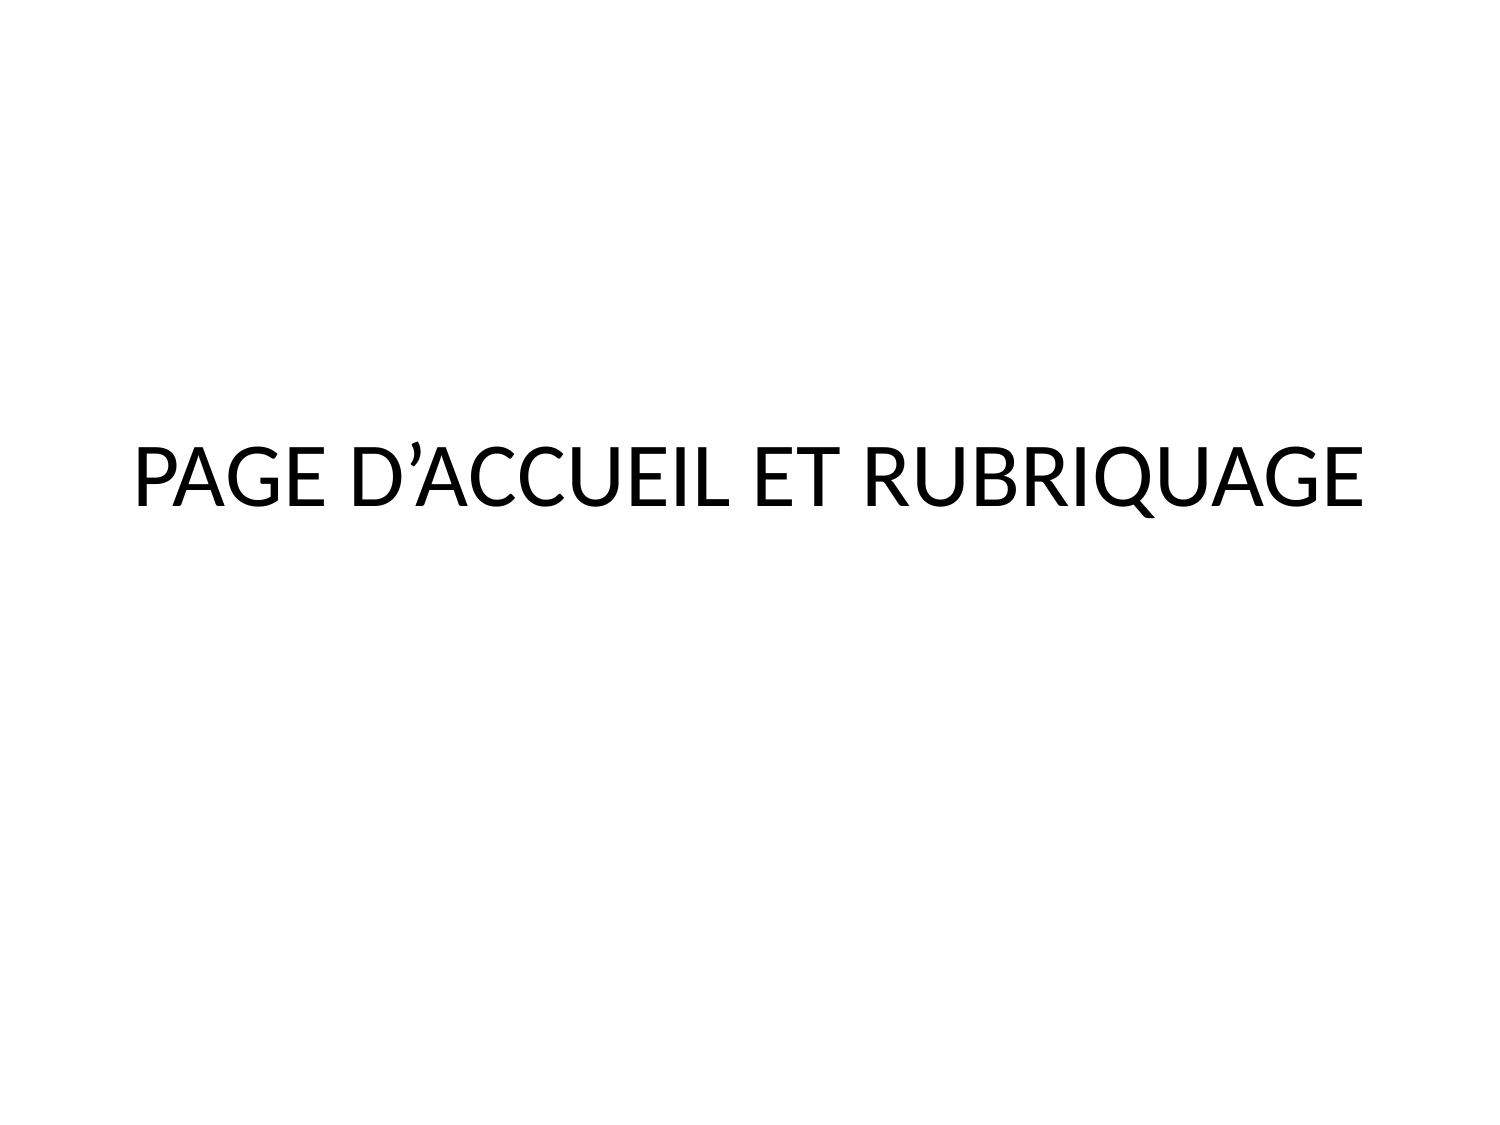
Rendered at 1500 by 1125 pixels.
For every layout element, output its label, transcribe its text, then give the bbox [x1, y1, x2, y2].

title PAGE D’ACCUEIL ET RUBRIQUAGE [112, 349, 1388, 591]
